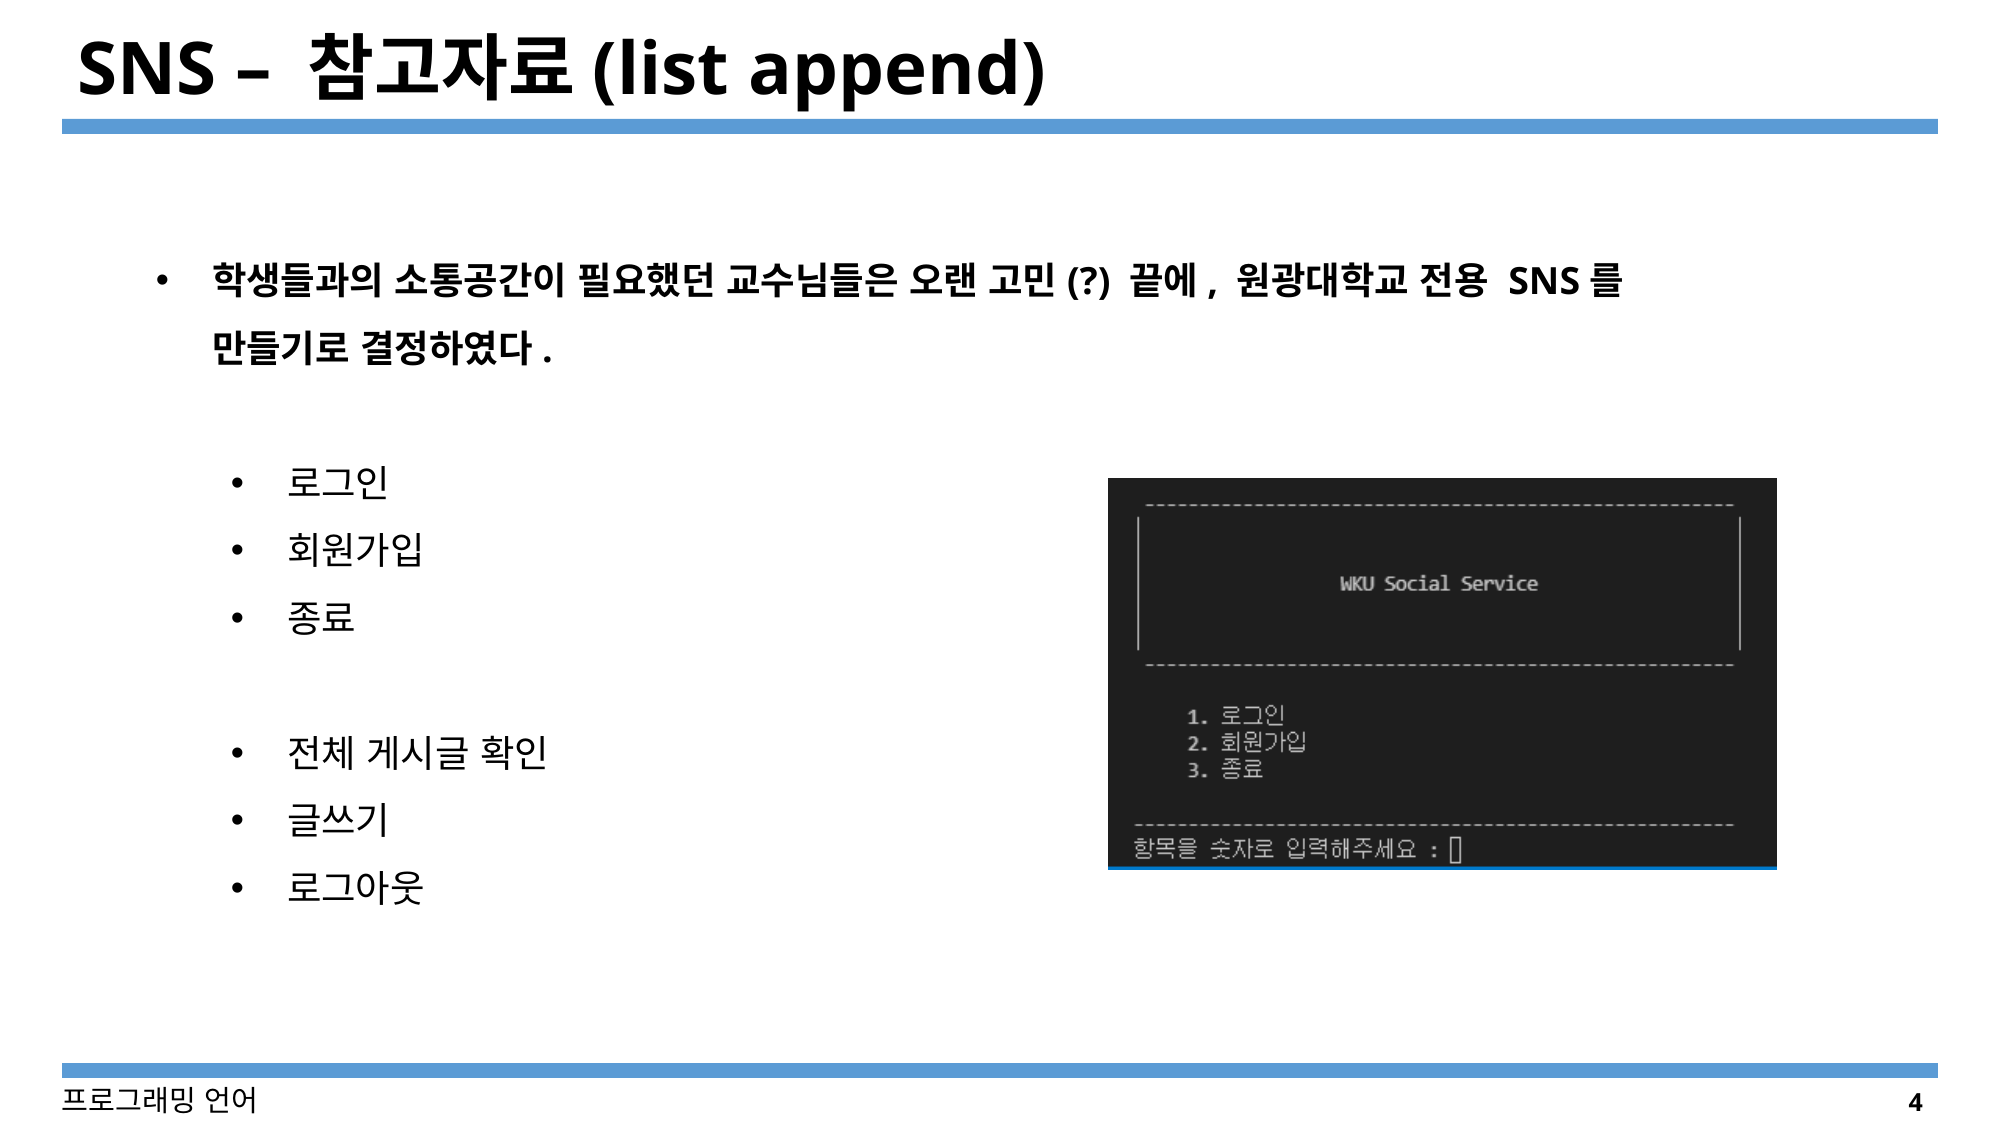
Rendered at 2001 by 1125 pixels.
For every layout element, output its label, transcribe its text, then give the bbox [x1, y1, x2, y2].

text_box 학생들과의 소통공간이 필요했던 교수님들은 오랜 고민(?) 끝에, 원광대학교 전용 SNS를 만들기로 결정하였다. 로그인 회원가입 종료 전체 게시글 확인 글쓰기 로그아웃 [141, 227, 1778, 917]
title SNS – 참고자료(list append) [62, 24, 1564, 118]
picture [1108, 478, 1777, 870]
slide_number 4 [1487, 1079, 1938, 1125]
